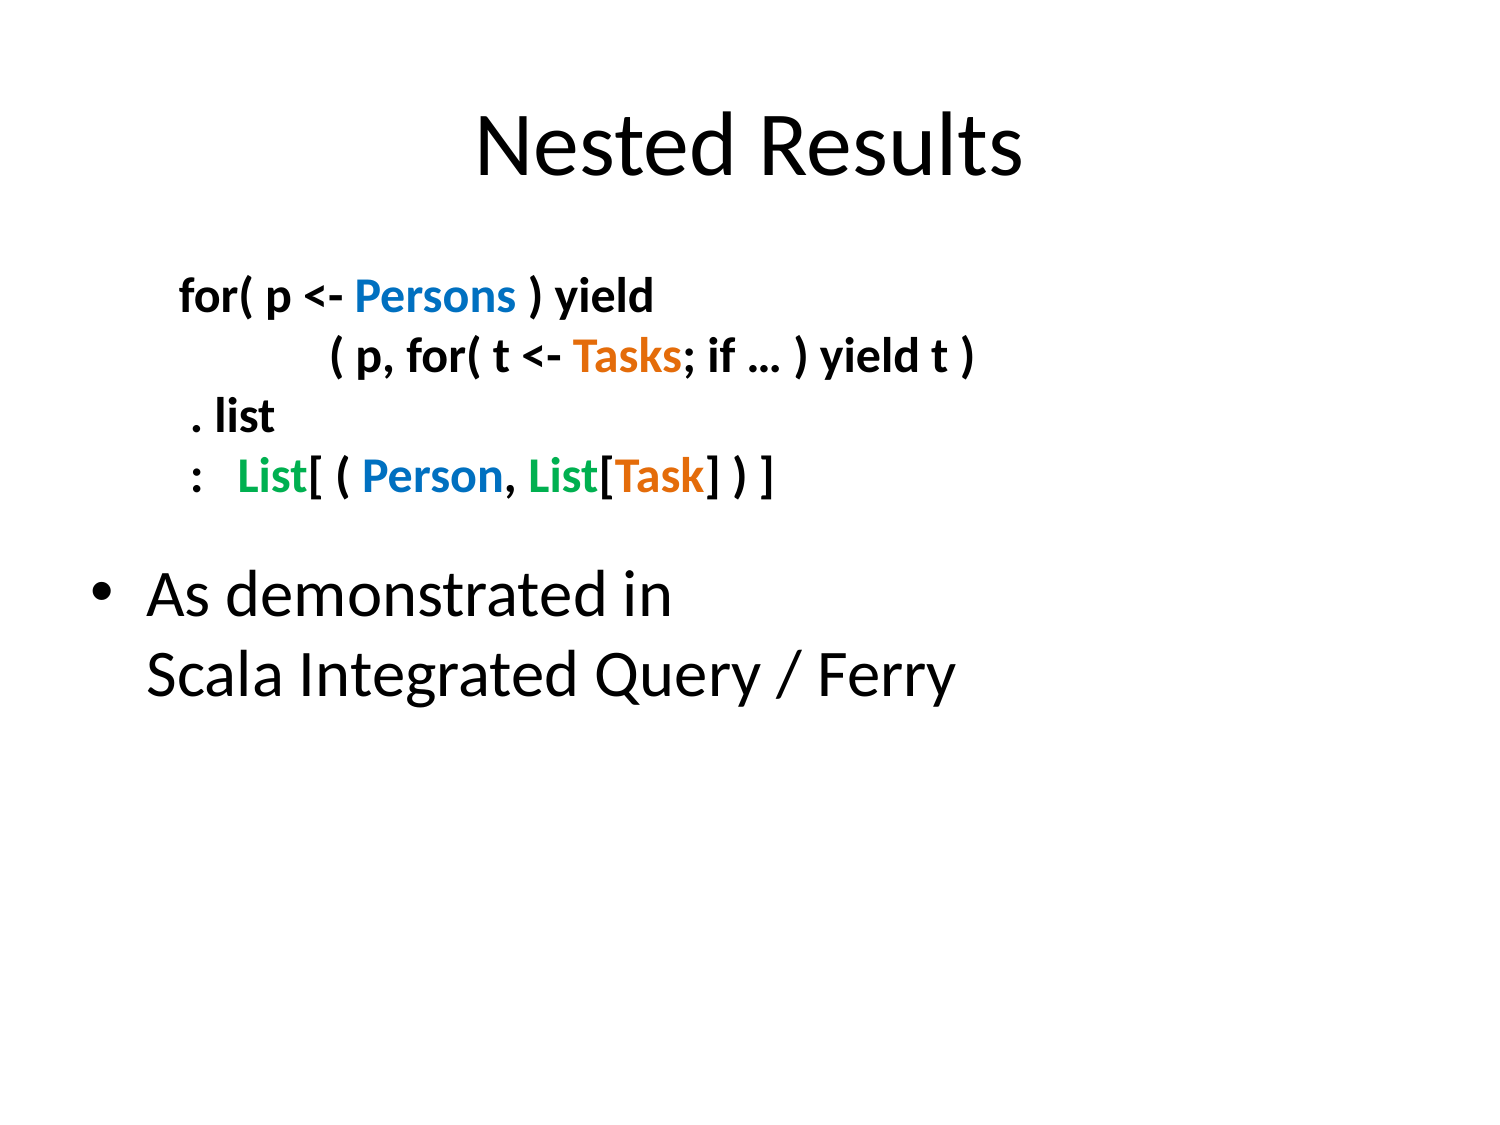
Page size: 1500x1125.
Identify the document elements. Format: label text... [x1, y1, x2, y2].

list As demonstrated in Scala Integrated Query / Ferry [75, 262, 1425, 1005]
title Nested Results [75, 45, 1425, 233]
text_box for( p <- Persons ) yield ( p, for( t <- Tasks; if … ) yield t ) . list : List[ ( Person, List[Task] ) ] [163, 255, 991, 511]
